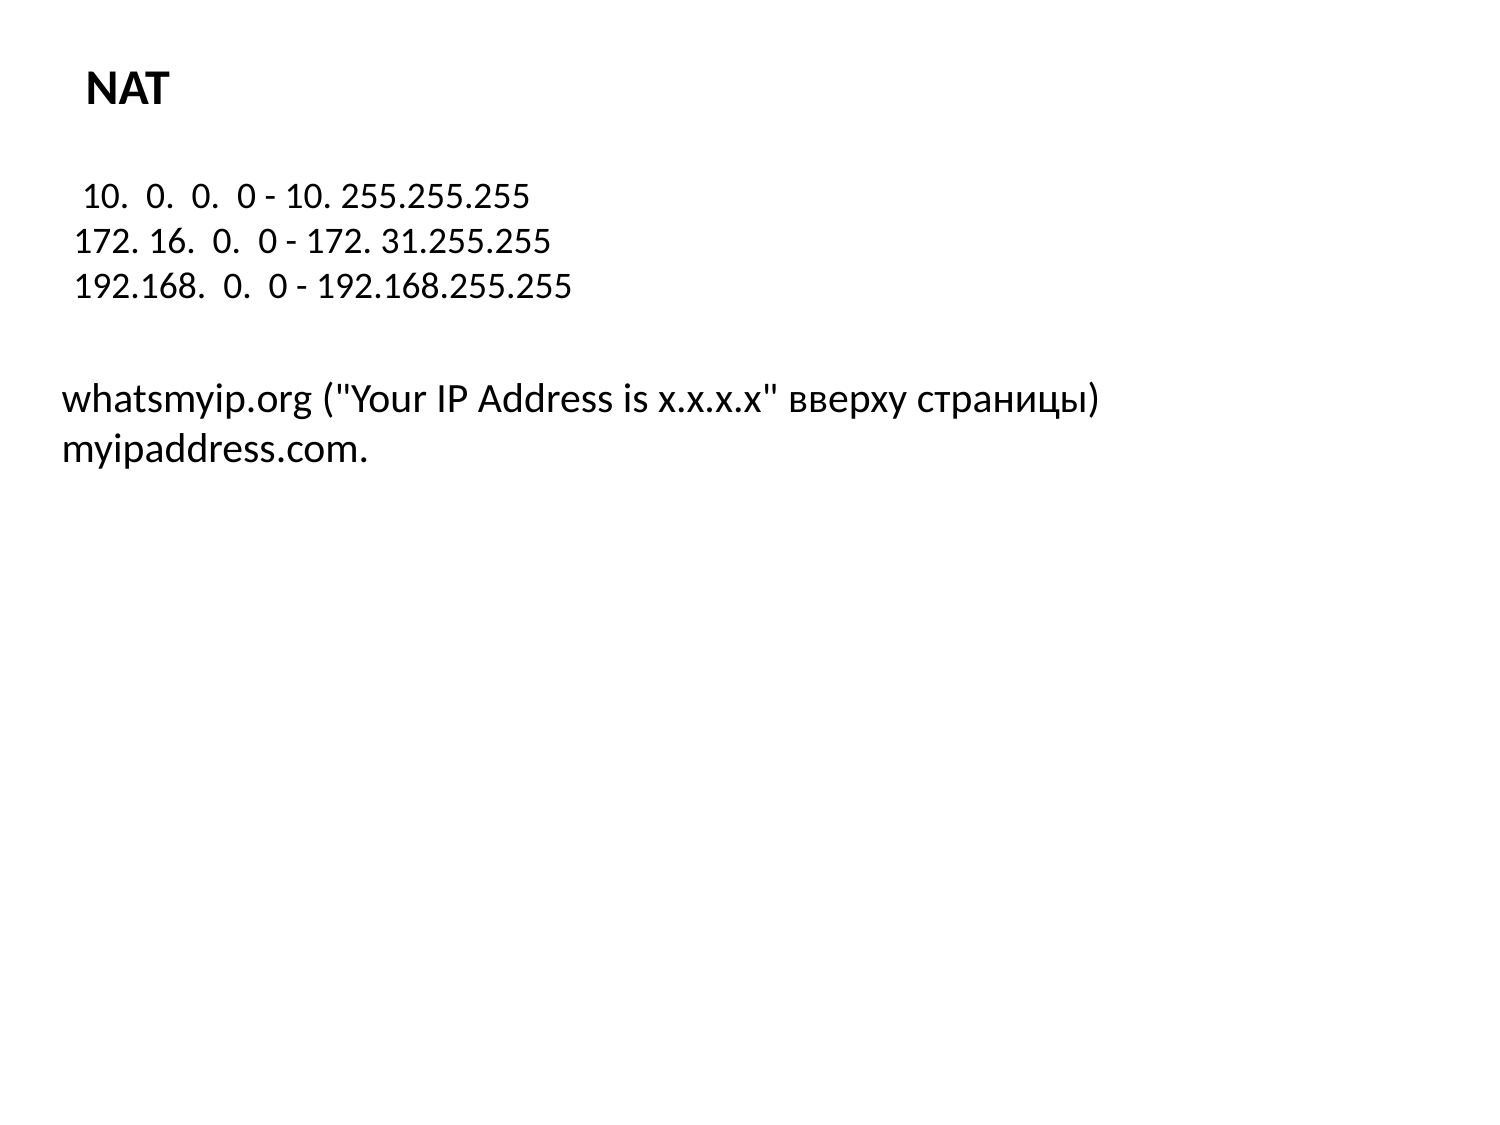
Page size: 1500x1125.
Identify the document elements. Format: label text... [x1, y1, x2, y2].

text_box 10. 0. 0. 0 - 10. 255.255.255 172. 16. 0. 0 - 172. 31.255.255 192.168. 0. 0 - 192.168.255.255 [58, 163, 809, 314]
text_box whatsmyip.org ("Your IP Address is x.x.x.x" вверху страницы) myipaddress.com. [46, 363, 1207, 478]
text_box NAT [70, 46, 185, 122]
